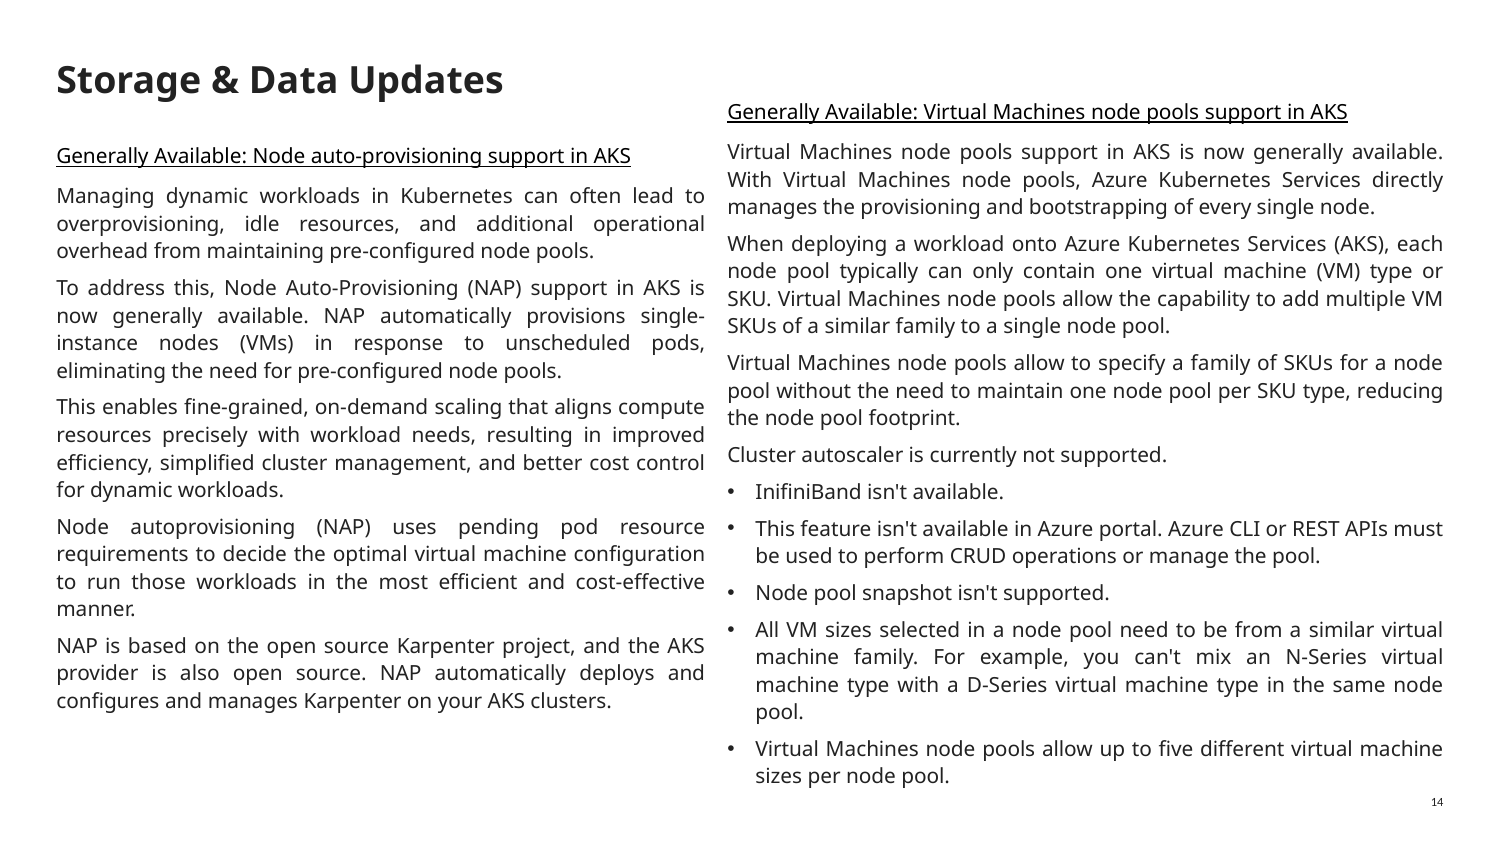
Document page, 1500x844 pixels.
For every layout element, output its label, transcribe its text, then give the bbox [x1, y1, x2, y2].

list Generally Available: Virtual Machines node pools support in AKS Virtual Machines node pools support in AKS is now generally available. With Virtual Machines node pools, Azure Kubernetes Services directly manages the provisioning and bootstrapping of every single node. When deploying a workload onto Azure Kubernetes Services (AKS), each node pool typically can only contain one virtual machine (VM) type or SKU. Virtual Machines node pools allow the capability to add multiple VM SKUs of a similar family to a single node pool. Virtual Machines node pools allow to specify a family of SKUs for a node pool without the need to maintain one node pool per SKU type, reducing the node pool footprint. Cluster autoscaler is currently not supported. InifiniBand isn't available. This feature isn't available in Azure portal. Azure CLI or REST APIs must be used to perform CRUD operations or manage the pool. Node pool snapshot isn't supported. All VM sizes selected in a node pool need to be from a similar virtual machine family. For example, you can't mix an N-Series virtual machine type with a D-Series virtual machine type in the same node pool. Virtual Machines node pools allow up to five different virtual machine sizes per node pool. [727, 113, 1444, 760]
title Storage & Data Updates [56, 56, 1444, 113]
list Generally Available: Node auto-provisioning support in AKS Managing dynamic workloads in Kubernetes can often lead to overprovisioning, idle resources, and additional operational overhead from maintaining pre-configured node pools. To address this, Node Auto-Provisioning (NAP) support in AKS is now generally available. NAP automatically provisions single-instance nodes (VMs) in response to unscheduled pods, eliminating the need for pre-configured node pools. This enables fine-grained, on-demand scaling that aligns compute resources precisely with workload needs, resulting in improved efficiency, simplified cluster management, and better cost control for dynamic workloads. Node autoprovisioning (NAP) uses pending pod resource requirements to decide the optimal virtual machine configuration to run those workloads in the most efficient and cost-effective manner. NAP is based on the open source Karpenter project, and the AKS provider is also open source. NAP automatically deploys and configures and manages Karpenter on your AKS clusters. [56, 140, 706, 760]
